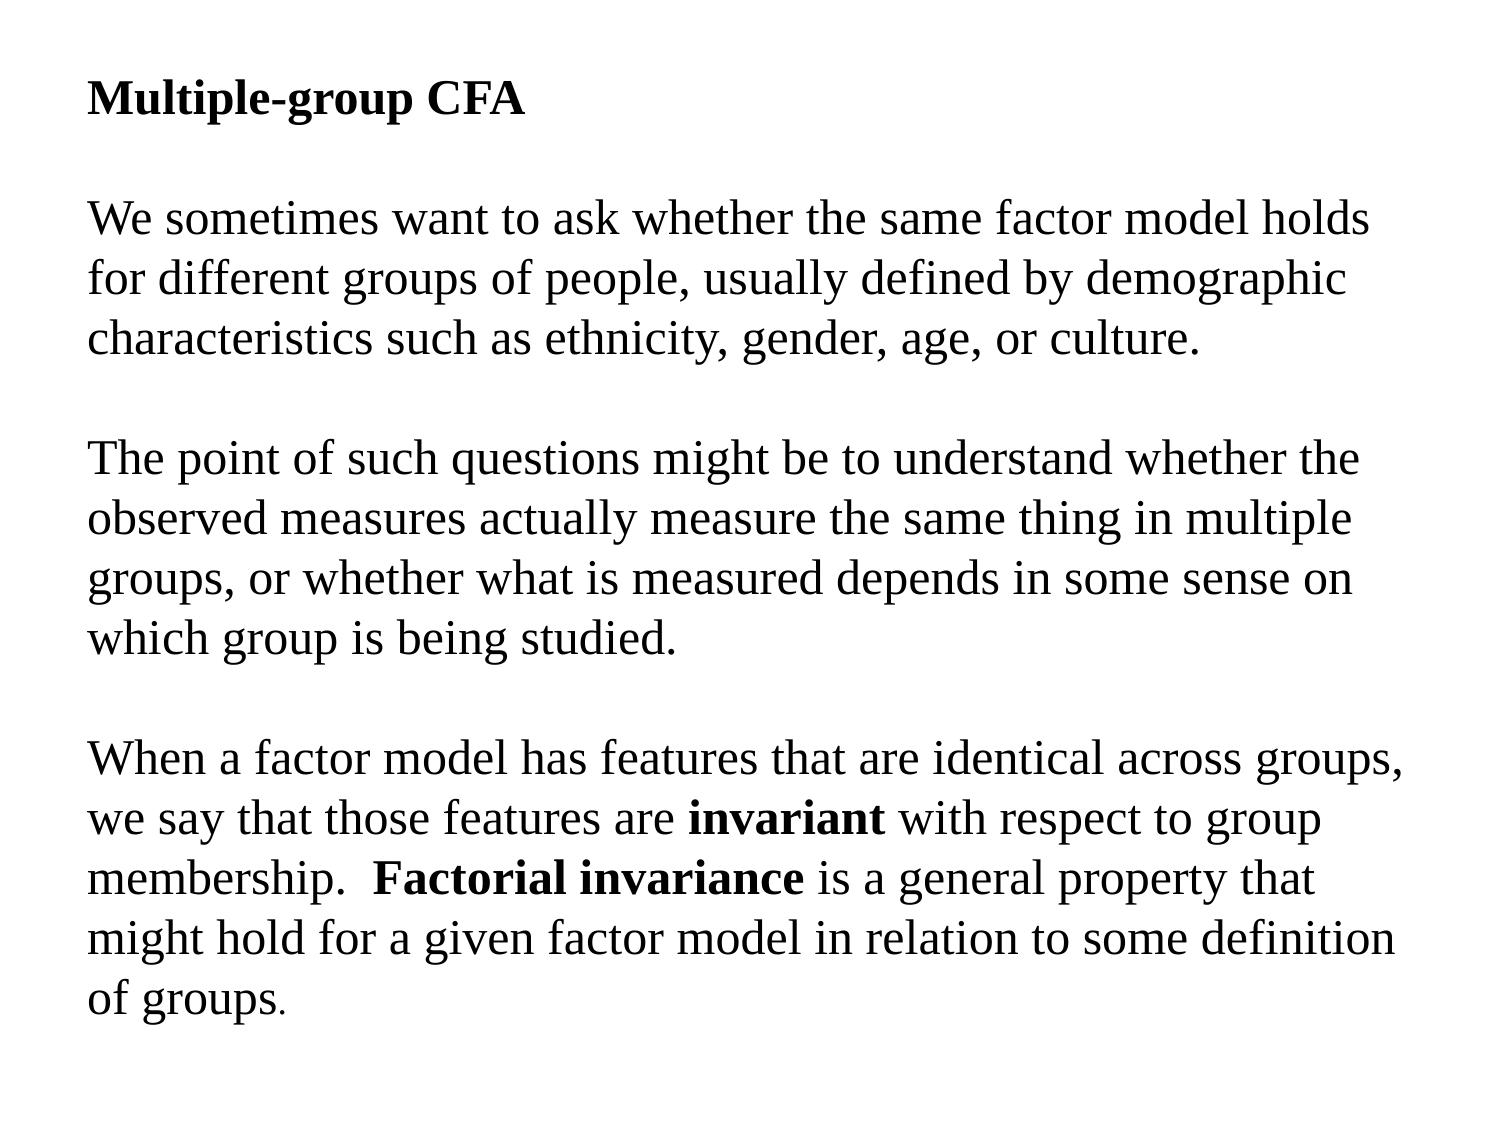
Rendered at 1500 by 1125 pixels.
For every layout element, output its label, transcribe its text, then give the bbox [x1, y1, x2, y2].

text_box Multiple-group CFA We sometimes want to ask whether the same factor model holds for different groups of people, usually defined by demographic characteristics such as ethnicity, gender, age, or culture. The point of such questions might be to understand whether the observed measures actually measure the same thing in multiple groups, or whether what is measured depends in some sense on which group is being studied. When a factor model has features that are identical across groups, we say that those features are invariant with respect to group membership. Factorial invariance is a general property that might hold for a given factor model in relation to some definition of groups. [72, 56, 1421, 1032]
